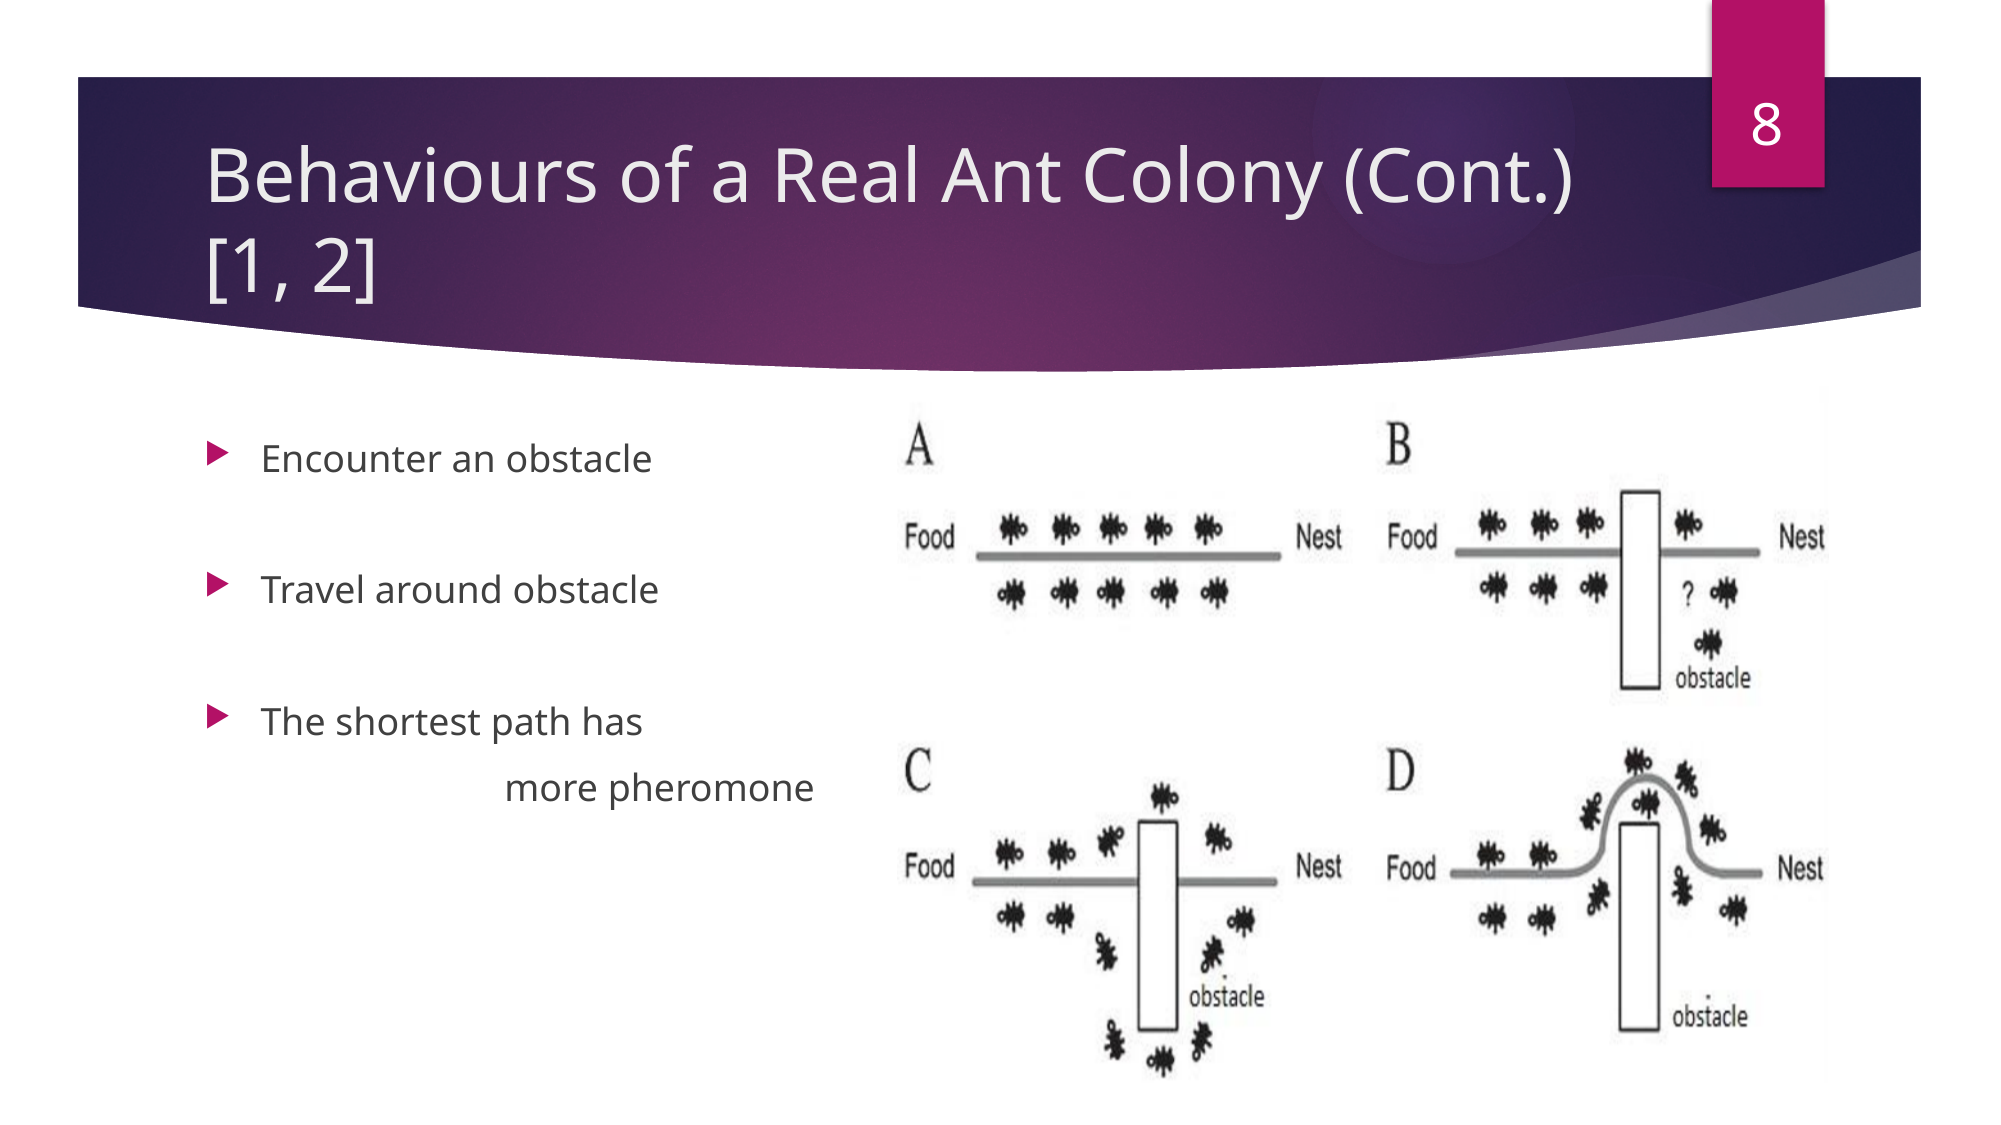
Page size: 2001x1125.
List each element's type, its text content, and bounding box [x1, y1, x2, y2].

picture [897, 386, 1830, 1083]
title Behaviours of a Real Ant Colony (Cont.) [1, 2] [189, 159, 1627, 276]
slide_number 8 [1698, 48, 1836, 175]
list Encounter an obstacle Travel around obstacle The shortest path has more pheromone [189, 427, 891, 988]
